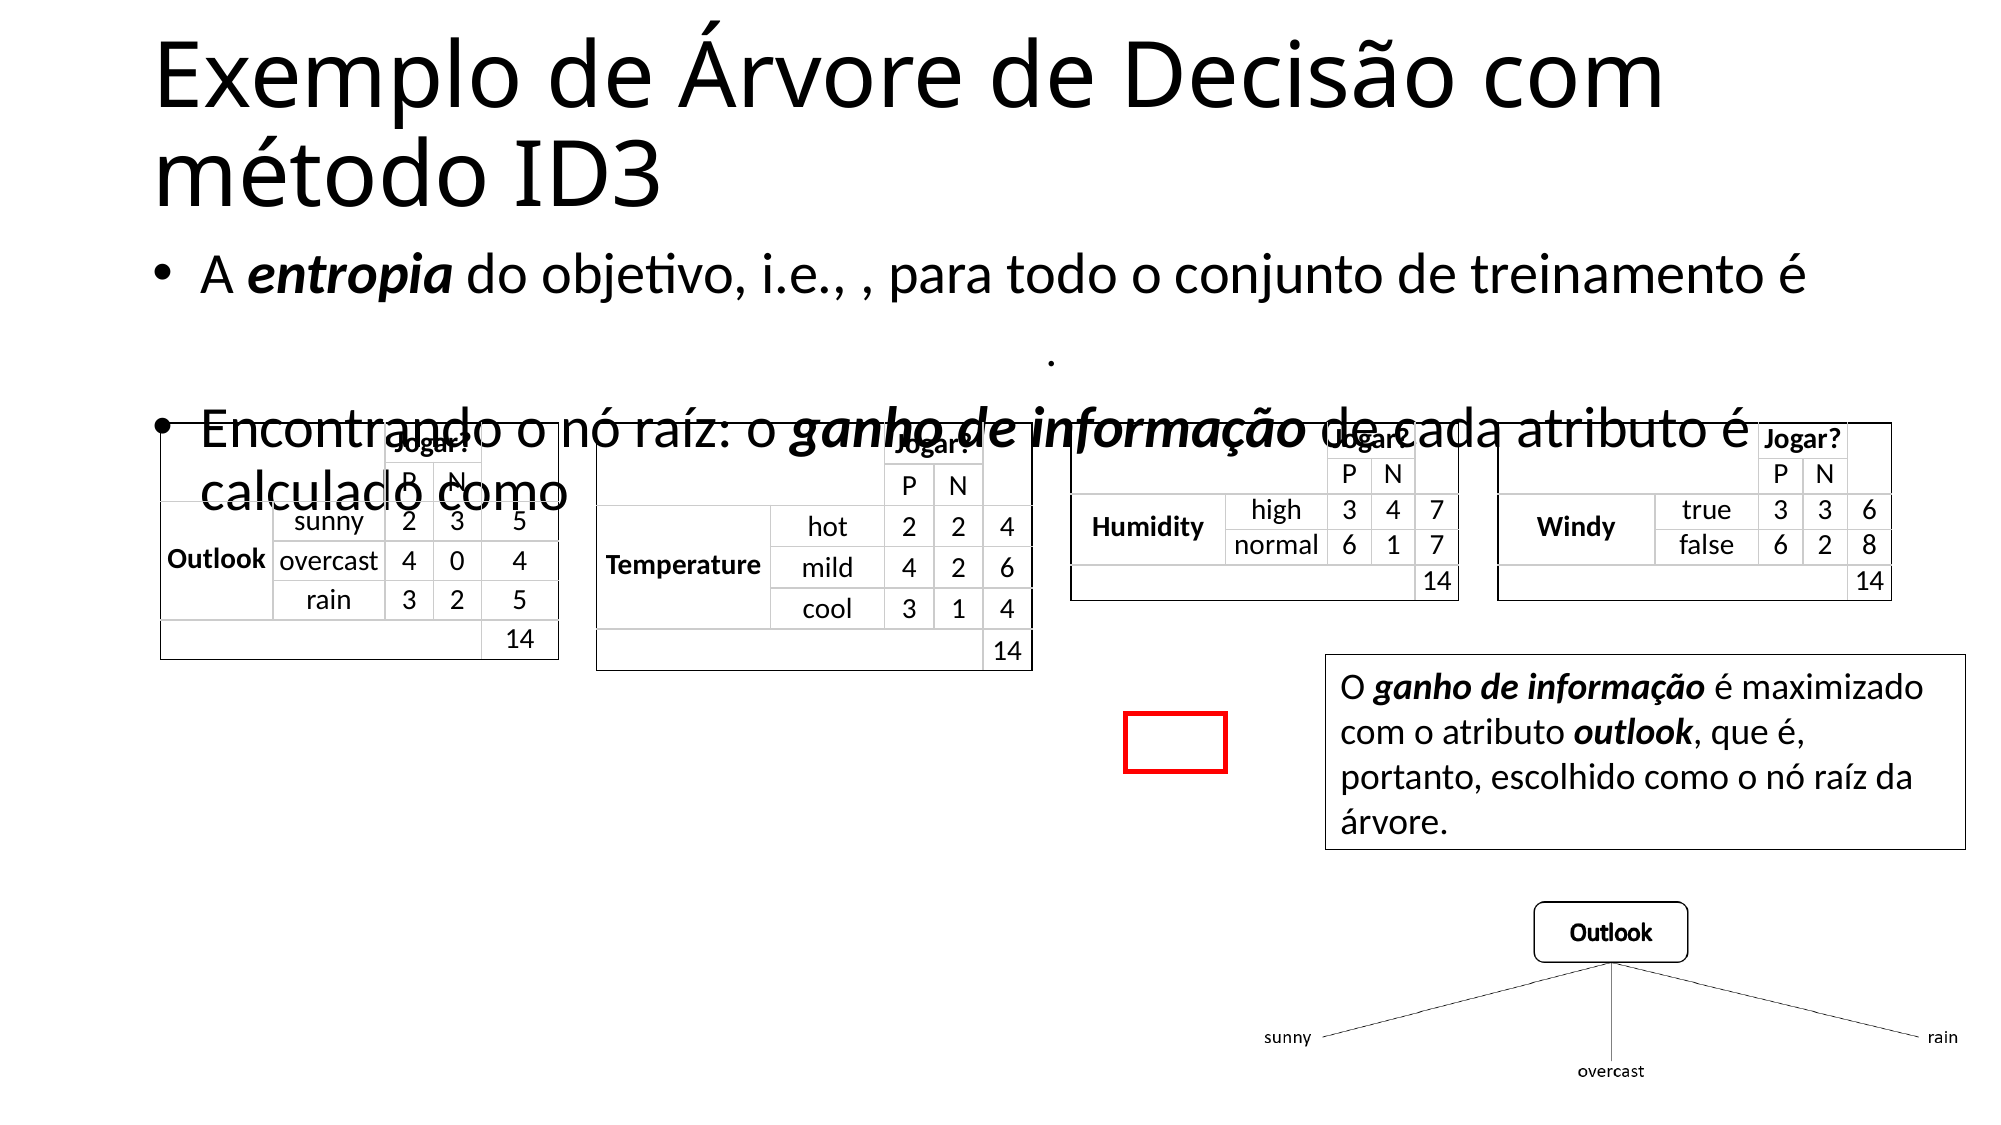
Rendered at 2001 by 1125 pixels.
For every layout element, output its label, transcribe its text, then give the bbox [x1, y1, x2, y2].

table_cell P [386, 463, 433, 501]
table_cell 4 [1372, 495, 1414, 529]
table_cell 3 [1328, 495, 1371, 529]
table_header Jogar? [885, 424, 982, 463]
table_cell N [1372, 459, 1414, 493]
table_header [482, 424, 558, 501]
table_cell overcast [274, 542, 384, 580]
table_cell hot [771, 506, 884, 546]
table_cell P [885, 465, 933, 505]
table_cell [161, 621, 481, 659]
table_header [597, 424, 884, 505]
table_header [161, 424, 384, 501]
table_header Jogar? [386, 424, 481, 462]
table_cell P [1328, 459, 1371, 493]
table_cell rain [274, 581, 384, 619]
table_cell 2 [935, 506, 982, 546]
table_cell 8 [1848, 530, 1891, 564]
table_cell N [935, 465, 982, 505]
table_cell 3 [1804, 495, 1847, 529]
table_cell 4 [482, 542, 558, 580]
table_header [1848, 424, 1891, 493]
table_cell 0 [434, 542, 481, 580]
table_cell N [1804, 459, 1847, 493]
table_cell 3 [386, 581, 433, 619]
table_cell Windy [1499, 495, 1654, 564]
table_cell 14 [1848, 566, 1891, 600]
table_cell 1 [1372, 530, 1414, 564]
title Exemplo de Árvore de Decisão com método ID3 [137, 18, 1966, 236]
table_cell 14 [984, 630, 1031, 670]
table_cell cool [771, 589, 884, 628]
table_header [984, 424, 1031, 505]
table_cell high [1226, 495, 1327, 529]
table_cell N [434, 463, 481, 501]
table_cell 2 [935, 547, 982, 587]
table_header Jogar? [1759, 424, 1847, 458]
table_cell 4 [386, 542, 433, 580]
table_cell sunny [274, 502, 384, 540]
table_cell 1 [935, 589, 982, 628]
text_box [1125, 713, 1226, 773]
table_cell 2 [1804, 530, 1847, 564]
table_cell P [1759, 459, 1802, 493]
table_cell 14 [1416, 566, 1458, 600]
table_cell 3 [885, 589, 933, 628]
table_cell 4 [984, 506, 1031, 546]
table_cell 5 [482, 581, 558, 619]
table_cell Humidity [1072, 495, 1225, 564]
table_header Jogar? [1328, 424, 1414, 458]
table_cell [1072, 566, 1414, 600]
table_cell [1499, 566, 1847, 600]
text_box O ganho de informação é maximizado com o atributo outlook, que é, portanto, escolhido como o nó raíz da árvore. [1325, 654, 1966, 850]
table_cell 7 [1416, 530, 1458, 564]
table_cell 7 [1416, 495, 1458, 529]
picture [1219, 901, 2000, 1094]
table_cell 6 [1848, 495, 1891, 529]
table_cell 3 [434, 502, 481, 540]
table_cell normal [1226, 530, 1327, 564]
table_header [1499, 424, 1758, 493]
table_cell 5 [482, 502, 558, 540]
table_cell 2 [434, 581, 481, 619]
table_cell 14 [482, 621, 558, 659]
table_cell 4 [885, 547, 933, 587]
table_cell false [1656, 530, 1758, 564]
table_cell 6 [1328, 530, 1371, 564]
table_cell 2 [386, 502, 433, 540]
table_cell 6 [984, 547, 1031, 587]
table_cell 6 [1759, 530, 1802, 564]
table_cell Outlook [161, 502, 272, 619]
table_cell 2 [885, 506, 933, 546]
table_header [1416, 424, 1458, 493]
table_cell mild [771, 547, 884, 587]
table_cell Temperature [597, 506, 770, 628]
table_cell [597, 630, 982, 670]
table_cell 3 [1759, 495, 1802, 529]
table_cell 4 [984, 589, 1031, 628]
table_header [1072, 424, 1327, 493]
table_cell true [1656, 495, 1758, 529]
